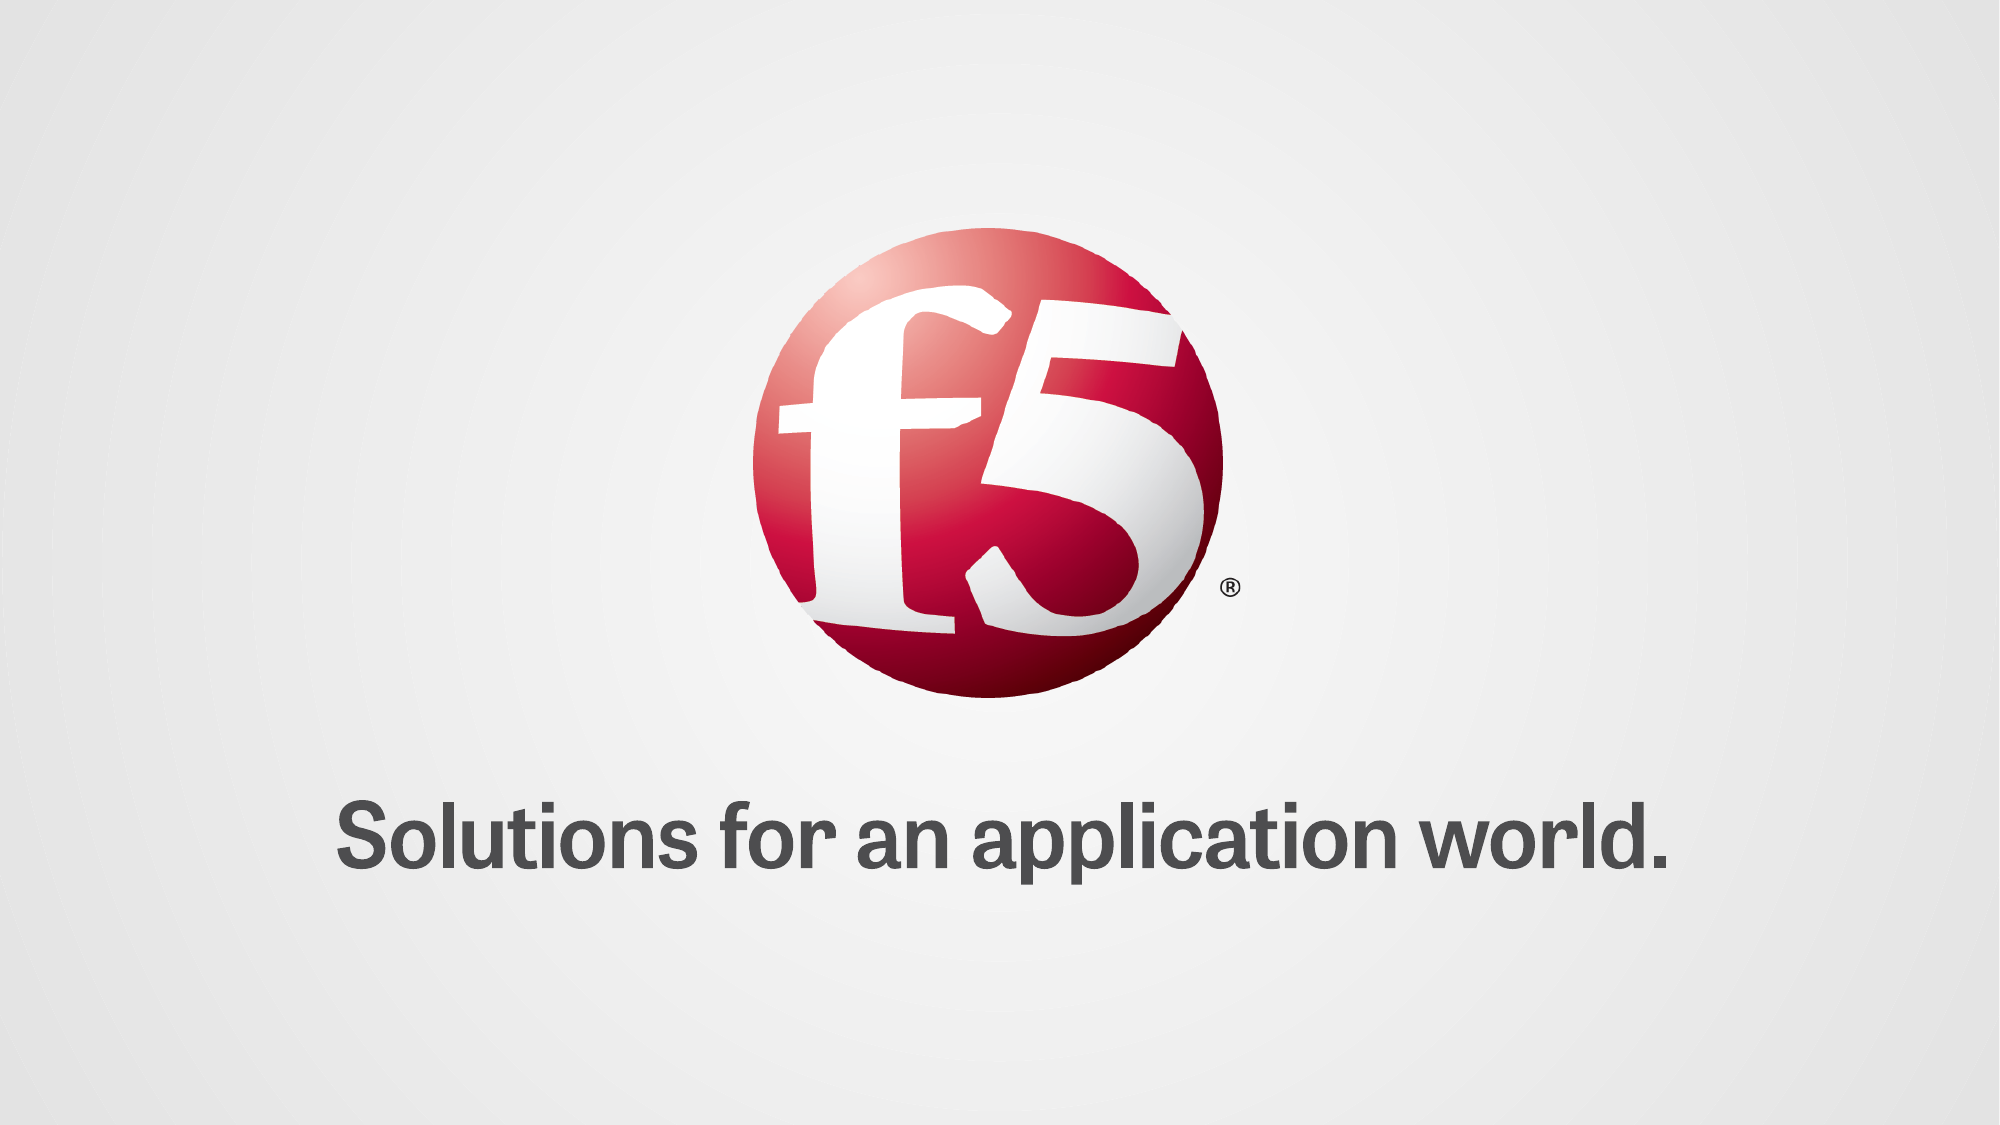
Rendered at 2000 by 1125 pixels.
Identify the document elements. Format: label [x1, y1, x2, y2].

picture [712, 187, 1263, 738]
